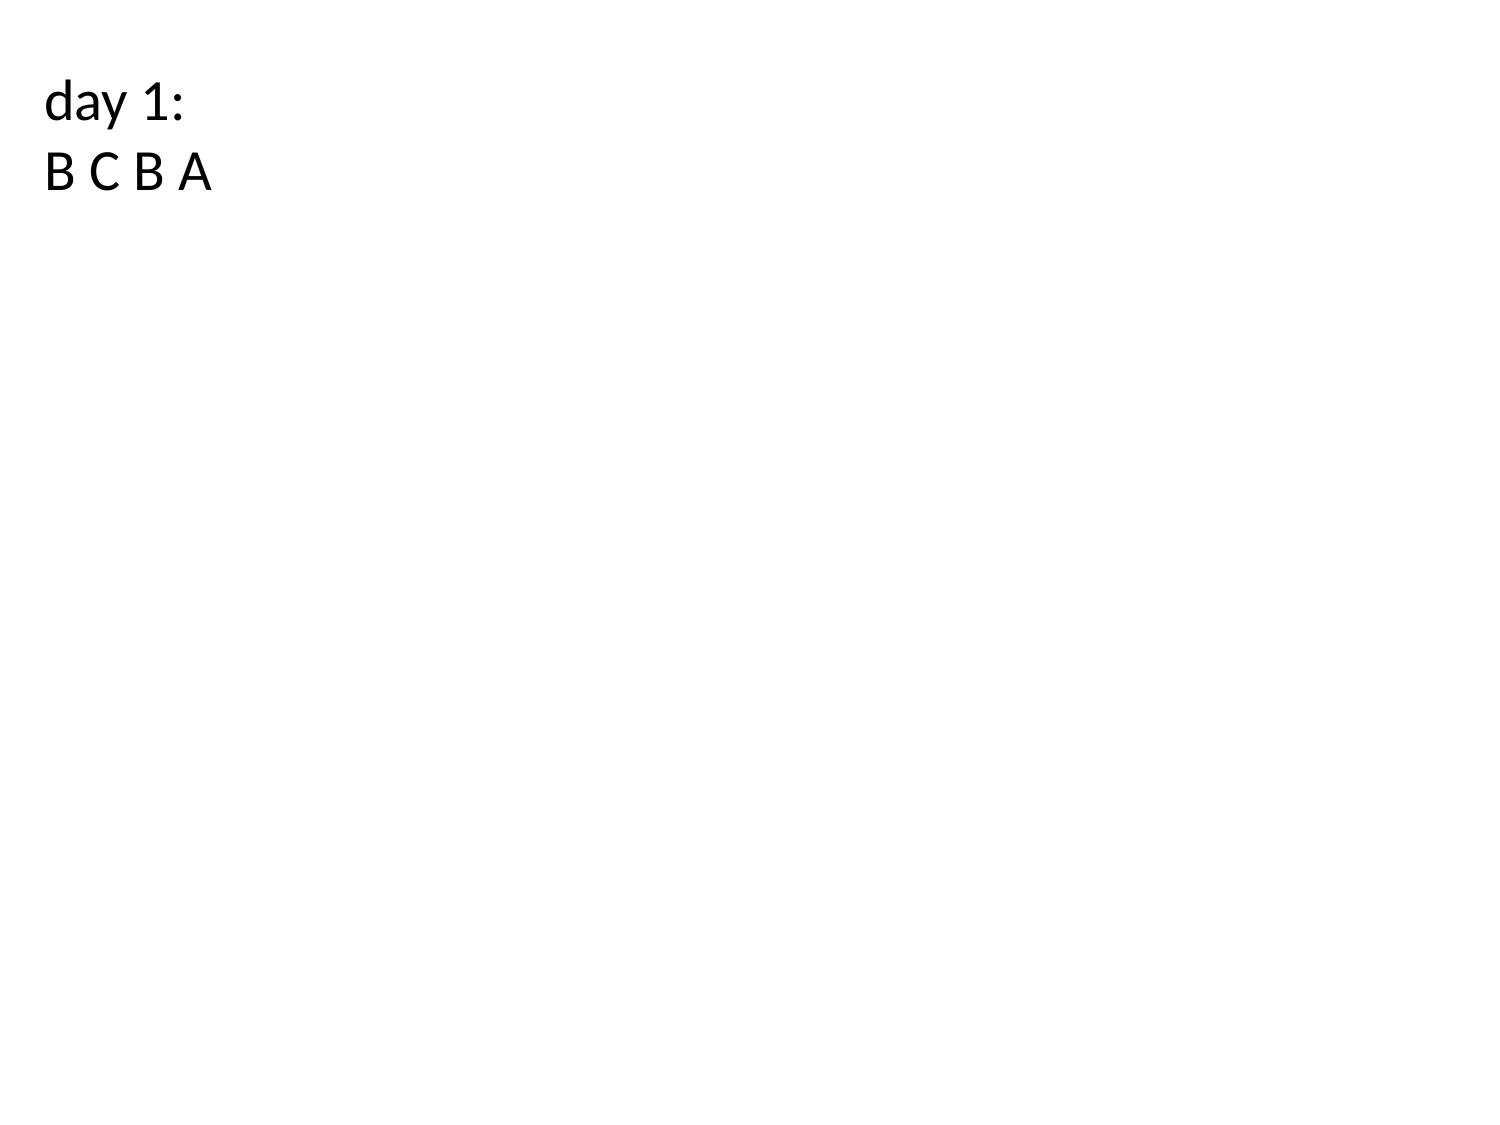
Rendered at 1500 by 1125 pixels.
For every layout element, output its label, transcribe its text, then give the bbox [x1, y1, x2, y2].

text_box day 1: B C B A [29, 54, 1500, 210]
